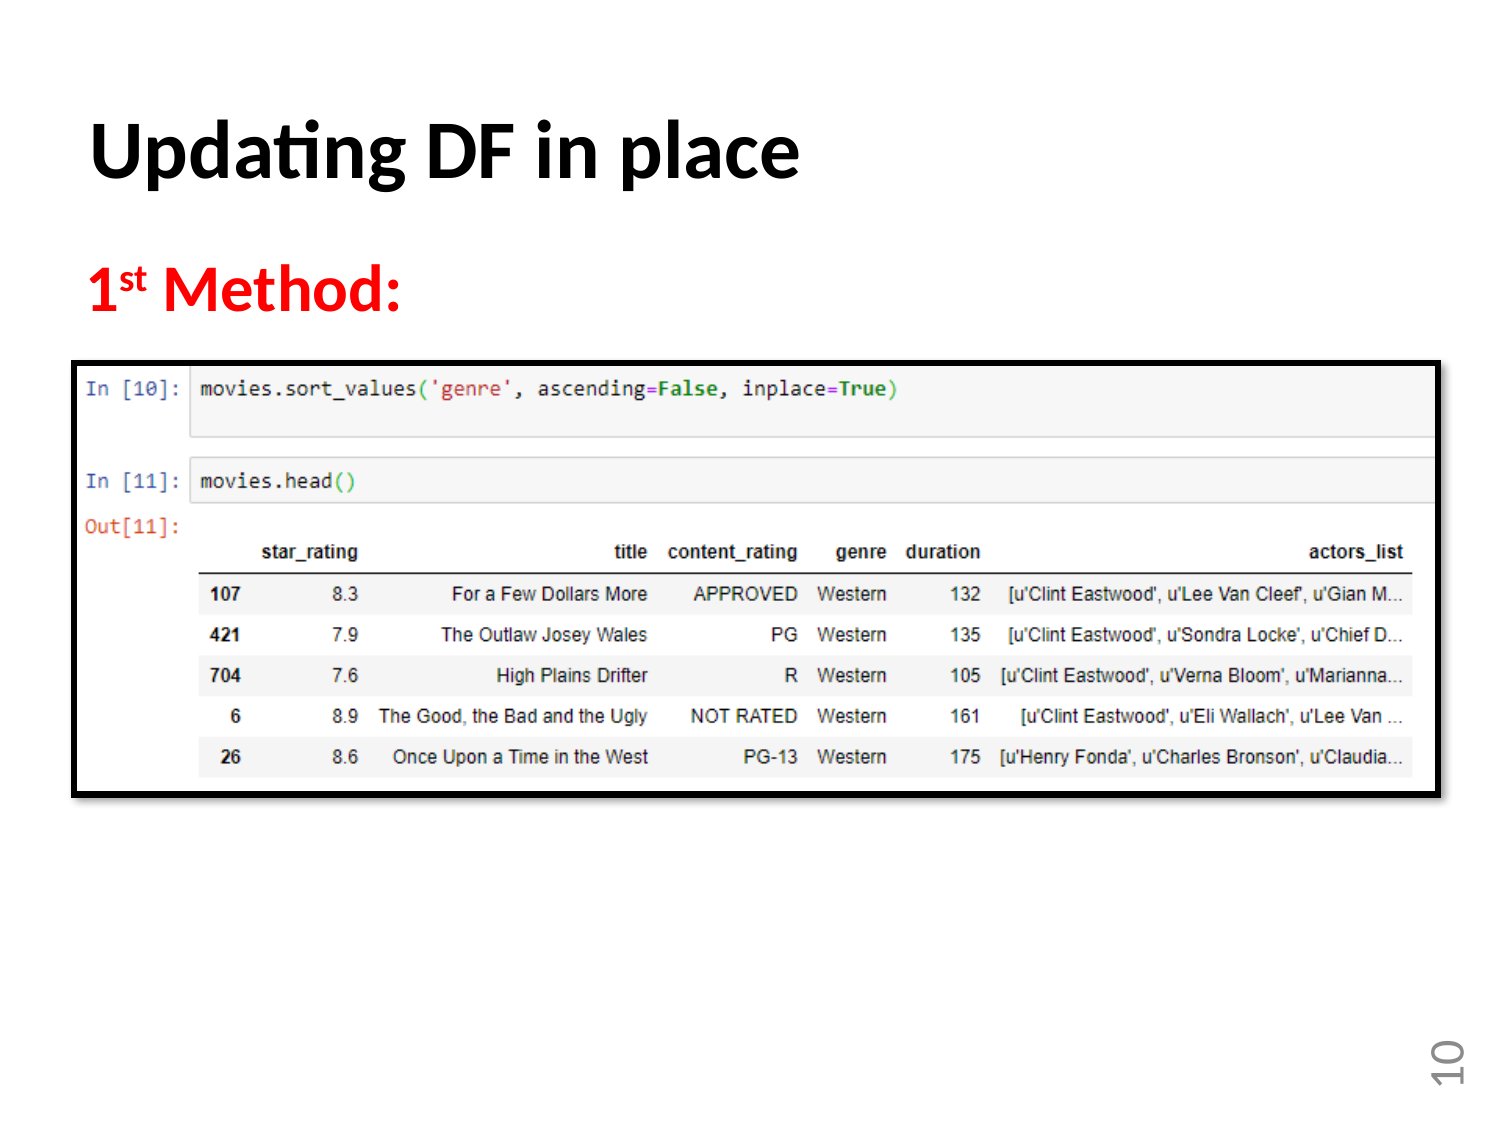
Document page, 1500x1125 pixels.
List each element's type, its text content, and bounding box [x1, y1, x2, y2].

text_box Updating DF in place [74, 87, 1438, 203]
picture [77, 366, 1436, 792]
text_box 1st Method: [70, 237, 1434, 366]
slide_number 10 [1412, 1025, 1475, 1125]
